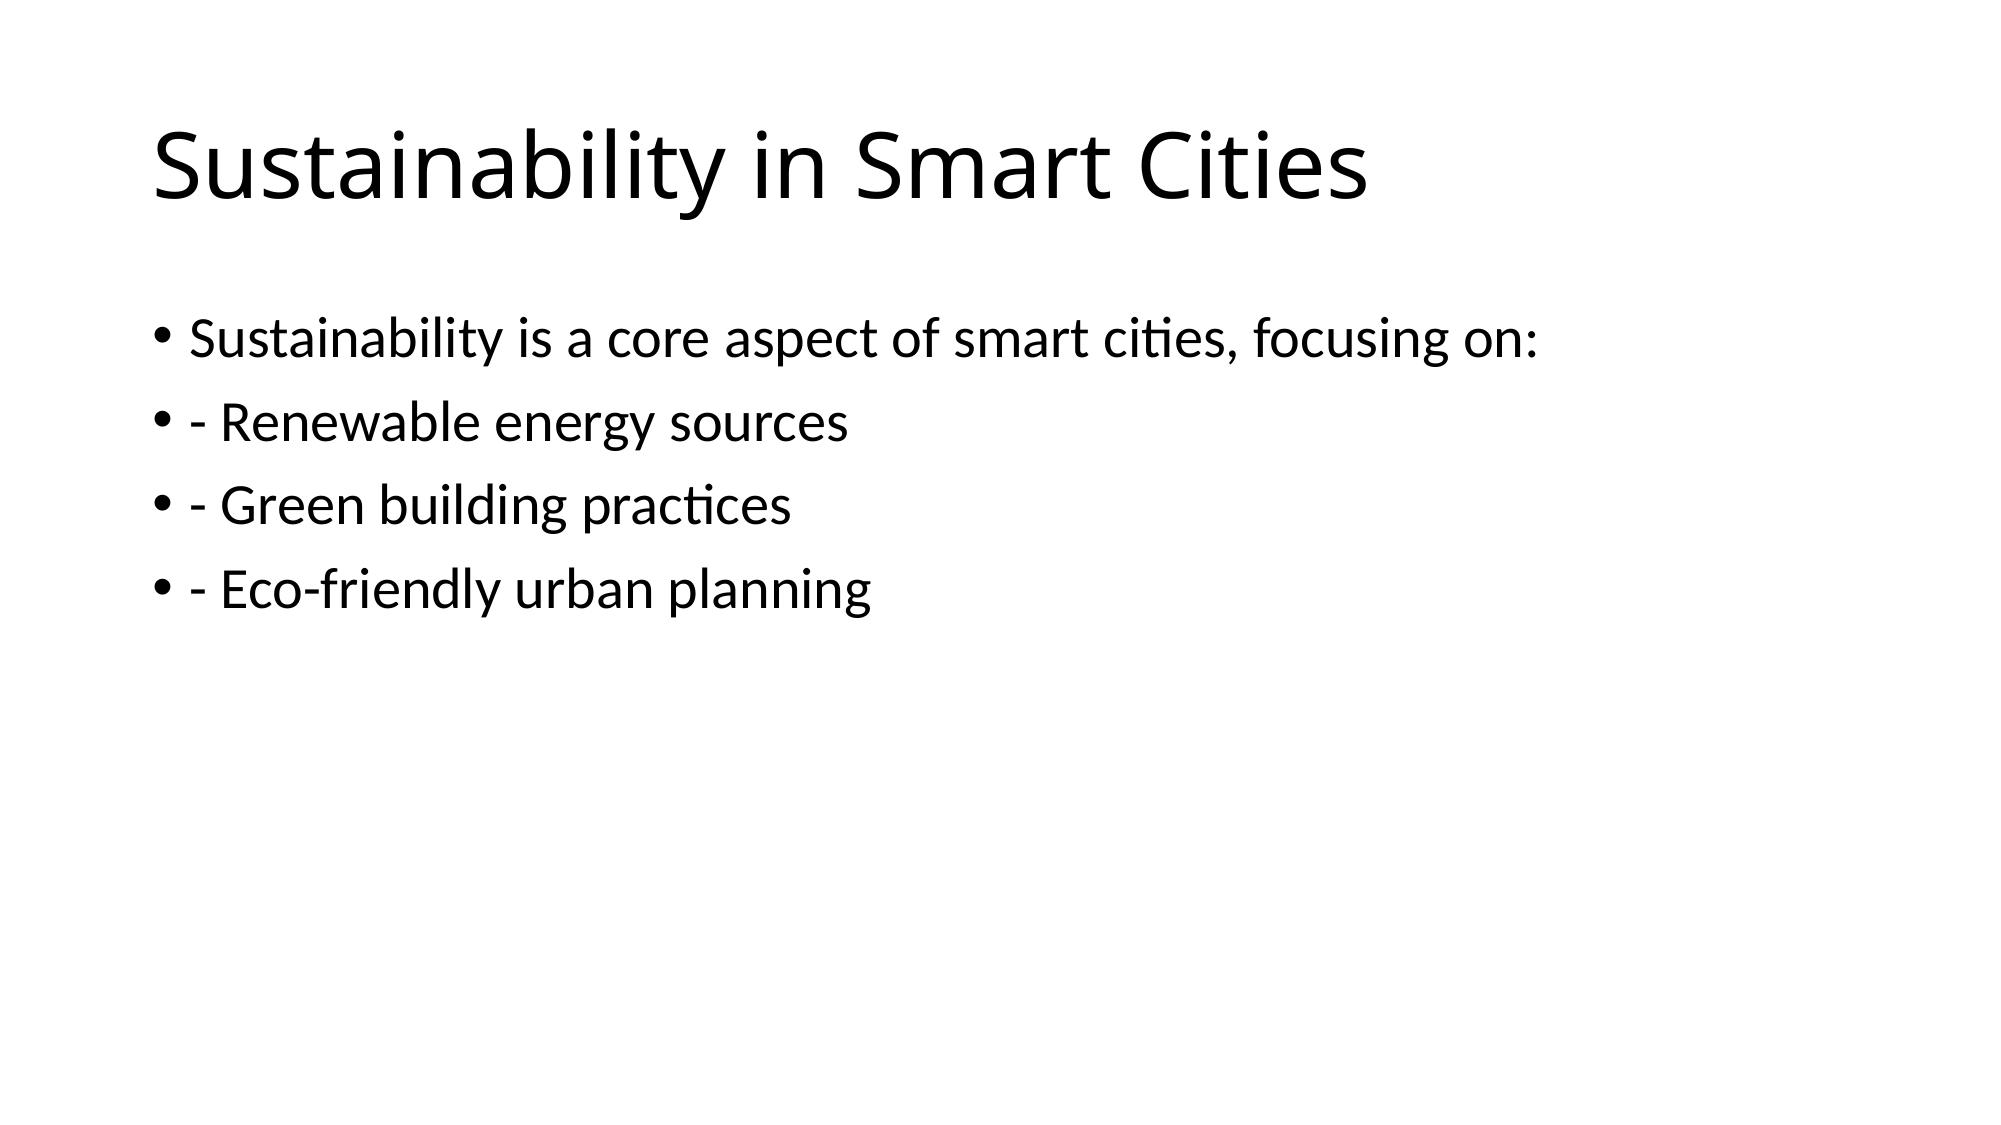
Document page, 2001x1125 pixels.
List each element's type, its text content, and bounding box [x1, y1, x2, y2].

list Sustainability is a core aspect of smart cities, focusing on: - Renewable energy sources - Green building practices - Eco-friendly urban planning [137, 299, 1863, 1014]
title Sustainability in Smart Cities [137, 59, 1863, 278]
